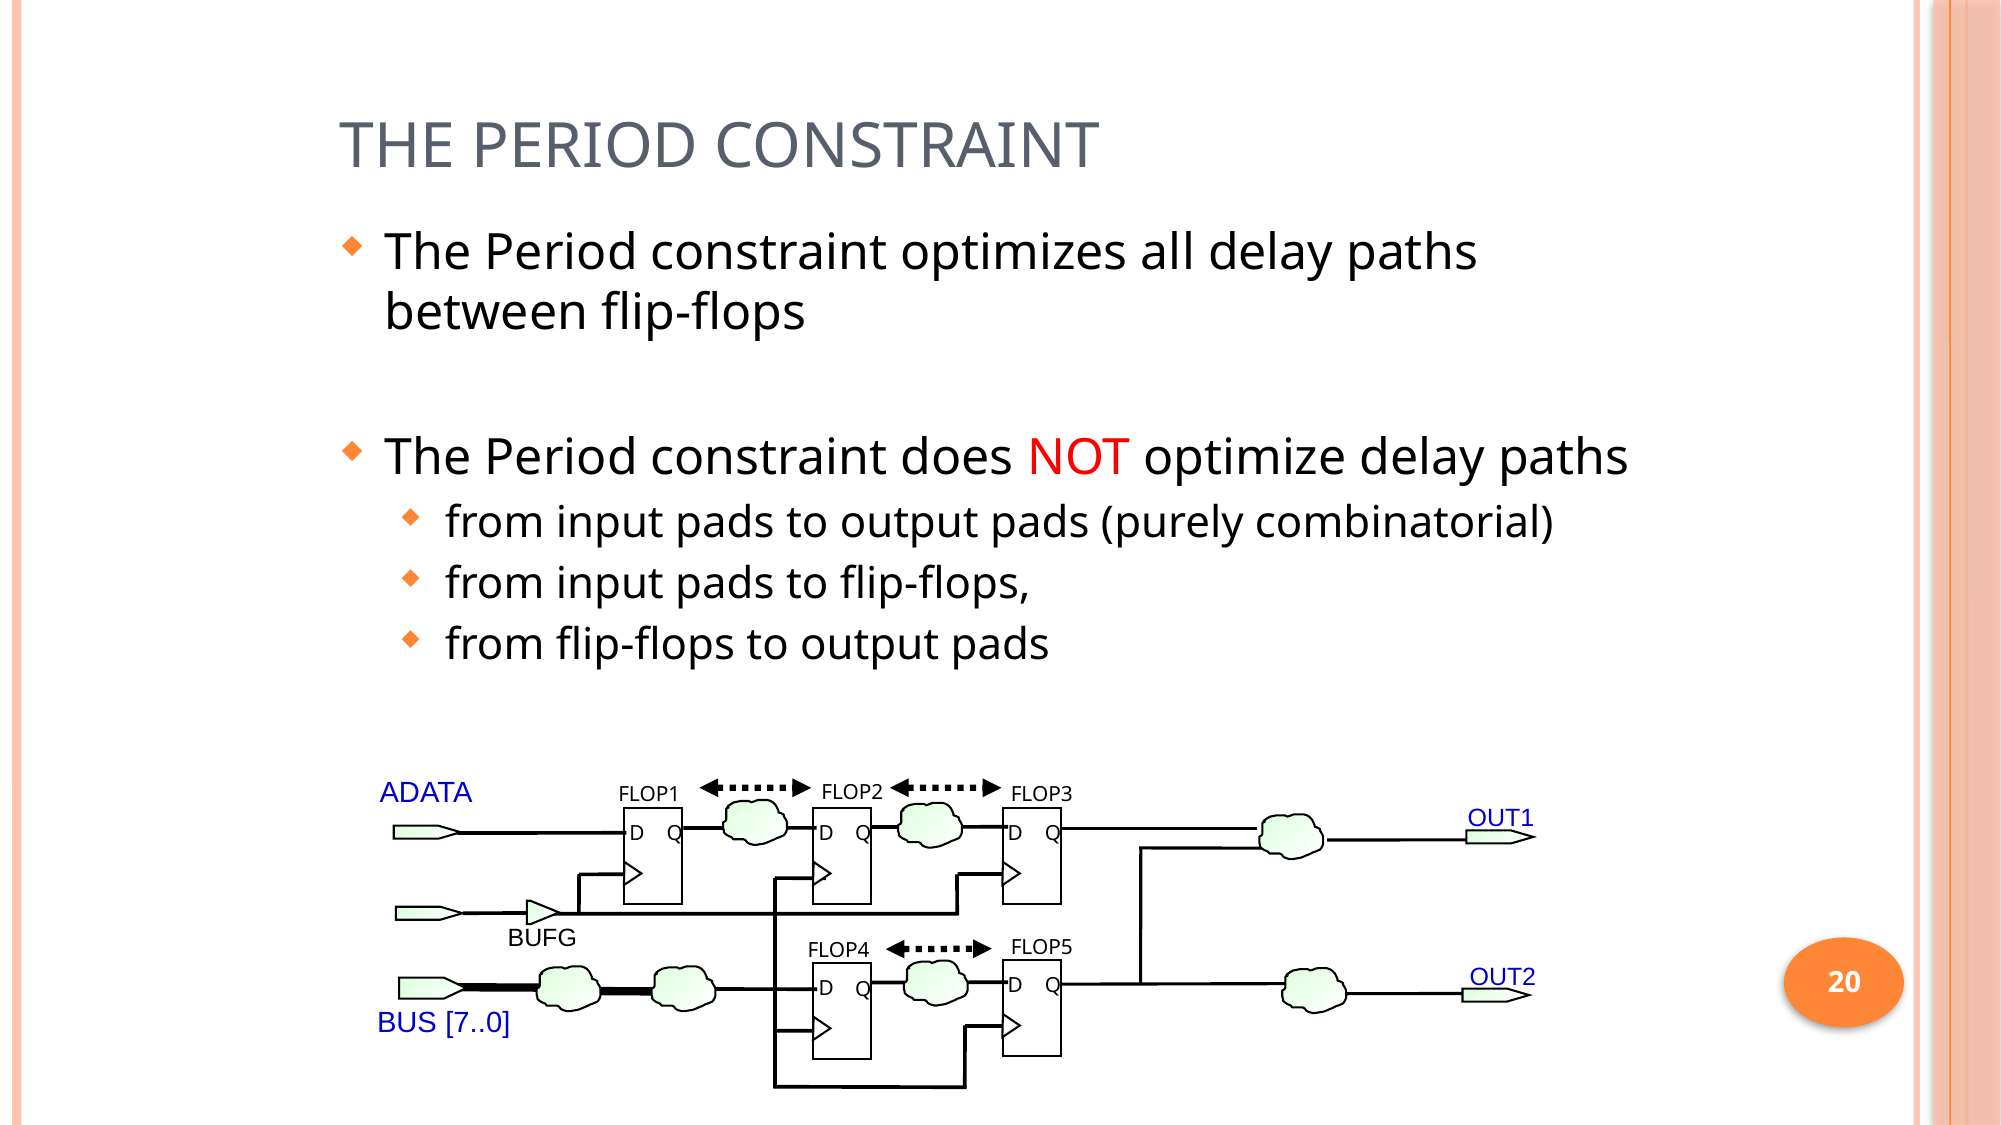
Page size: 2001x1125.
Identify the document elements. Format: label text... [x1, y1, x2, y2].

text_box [361, 765, 1561, 1088]
list The Period constraint optimizes all delay paths between flip-flops The Period constraint does NOT optimize delay paths from input pads to output pads (purely combinatorial) from input pads to flip-flops, from flip-flops to output pads [324, 212, 1663, 1062]
slide_number 20 [1777, 940, 1912, 1027]
title The Period Constraint [324, 45, 1550, 188]
